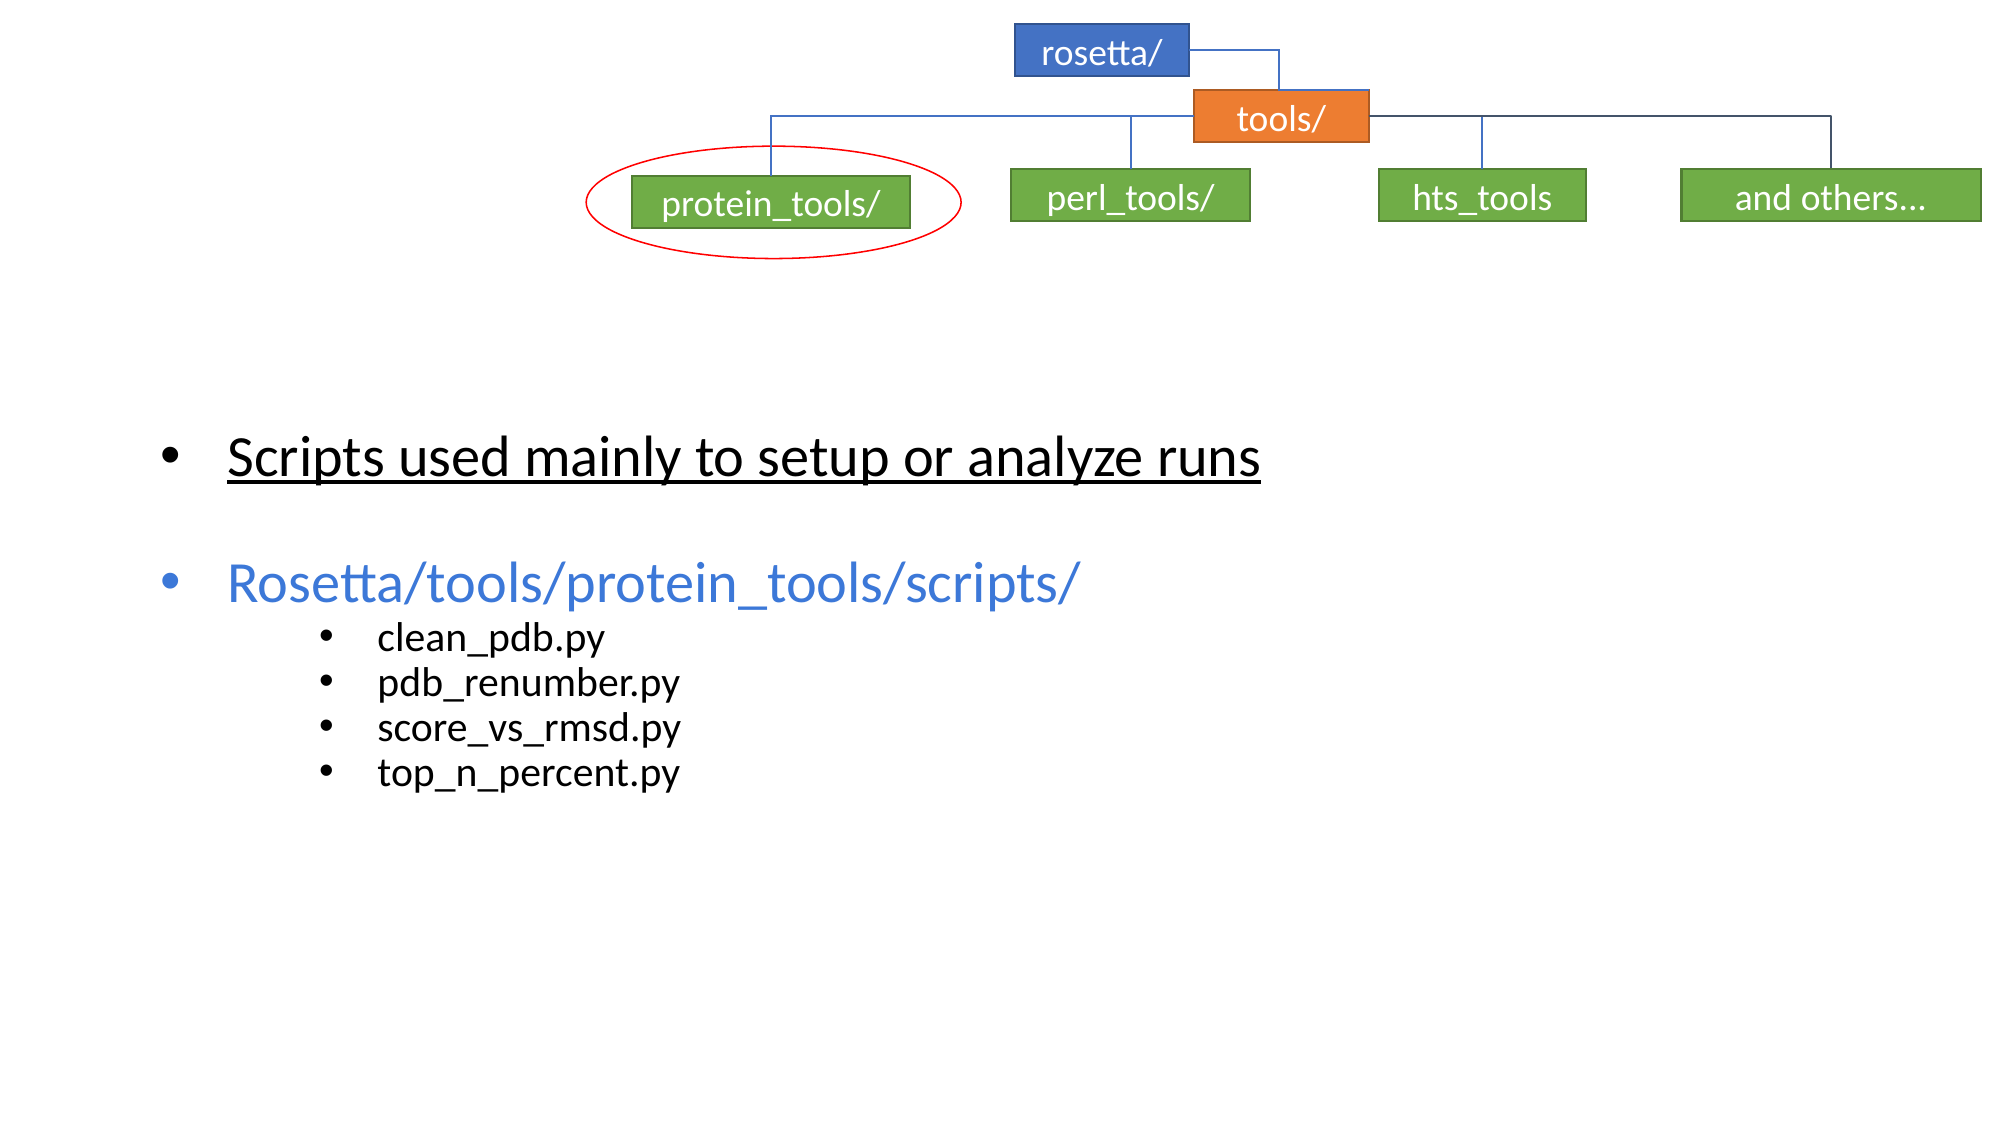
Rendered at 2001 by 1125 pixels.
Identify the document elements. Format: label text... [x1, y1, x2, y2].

text_box [586, 167, 922, 259]
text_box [631, 23, 1981, 229]
list Scripts used mainly to setup or analyze runs Rosetta/tools/protein_tools/scripts/ clean_pdb.py pdb_renumber.py score_vs_rmsd.py top_n_percent.py [137, 411, 1863, 1125]
